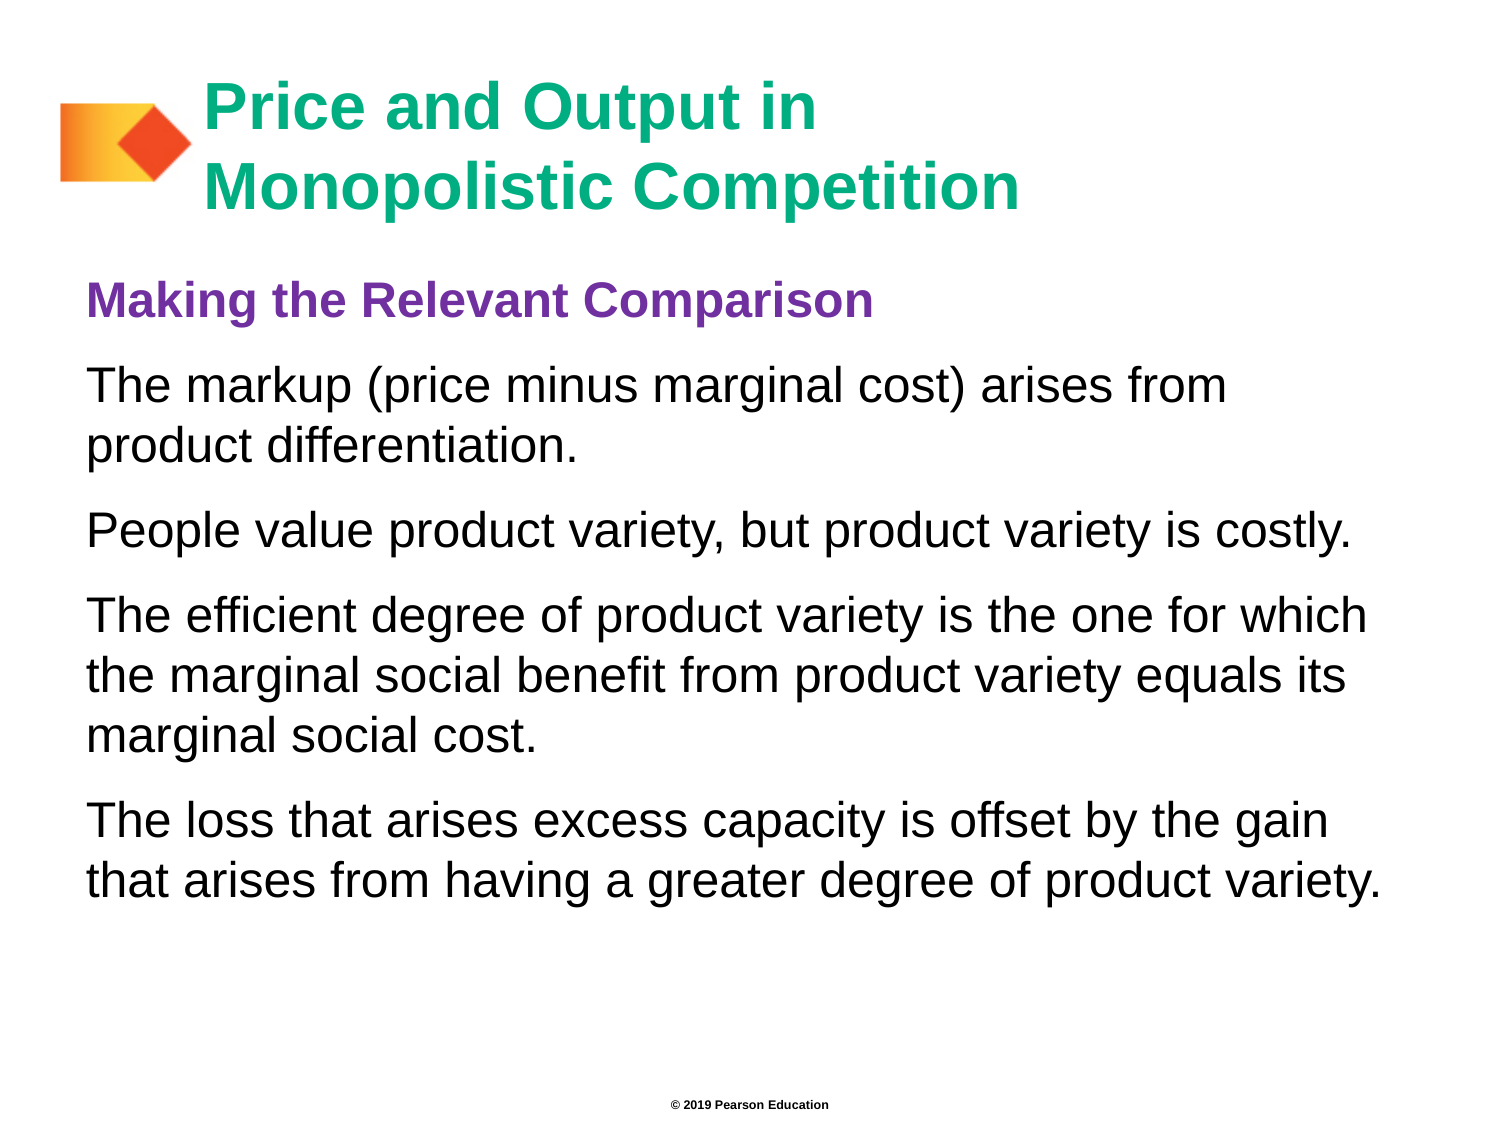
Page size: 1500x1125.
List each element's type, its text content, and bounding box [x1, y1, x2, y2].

title Price and Output in Monopolistic Competition [188, 50, 1364, 236]
picture [59, 102, 188, 184]
list Making the Relevant Comparison The markup (price minus marginal cost) arises from product differentiation. People value product variety, but product variety is costly. The efficient degree of product variety is the one for which the marginal social benefit from product variety equals its marginal social cost. The loss that arises excess capacity is offset by the gain that arises from having a greater degree of product variety. [59, 259, 1410, 1003]
